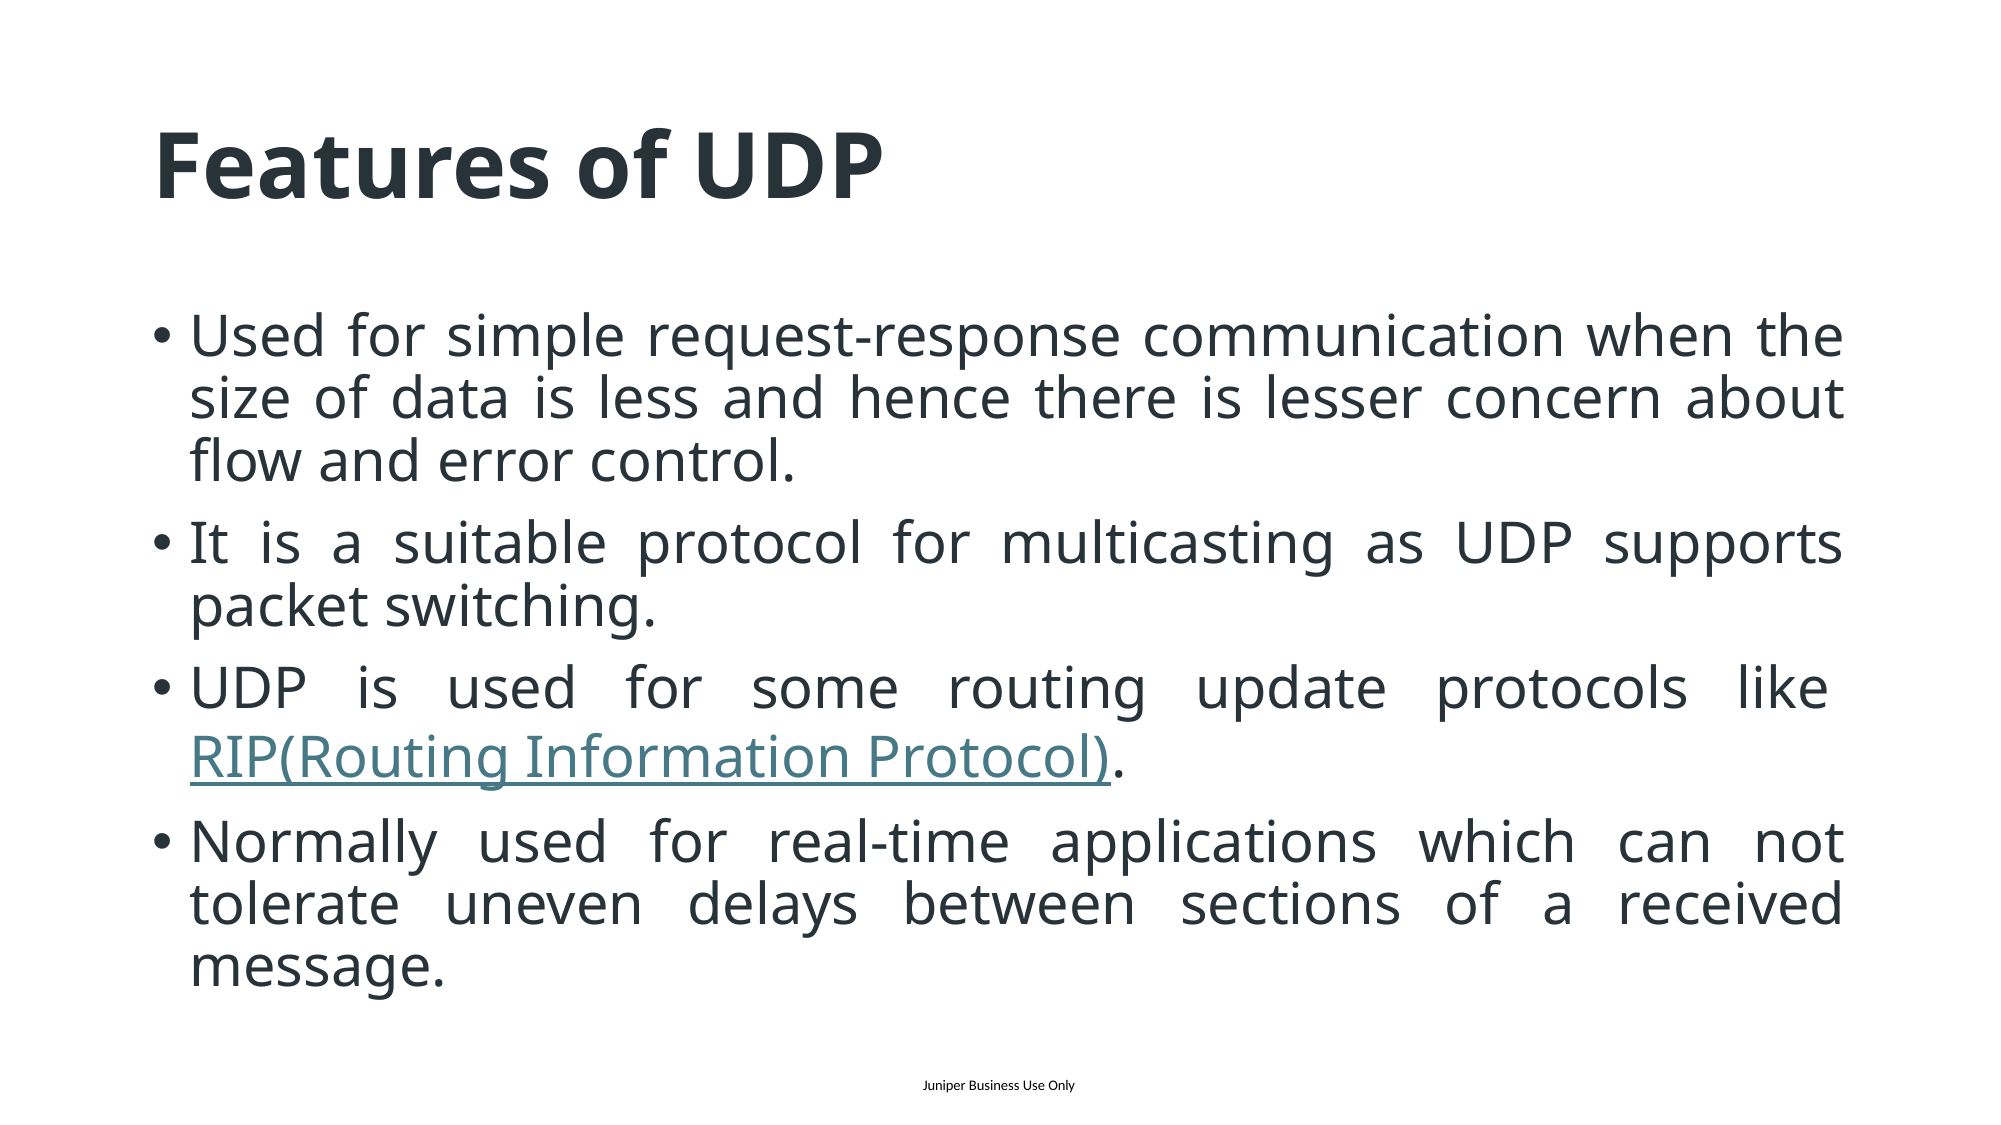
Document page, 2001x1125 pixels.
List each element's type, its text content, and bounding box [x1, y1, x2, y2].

title Features of UDP [137, 59, 1863, 278]
list Used for simple request-response communication when the size of data is less and hence there is lesser concern about flow and error control. It is a suitable protocol for multicasting as UDP supports packet switching. UDP is used for some routing update protocols like RIP(Routing Information Protocol). Normally used for real-time applications which can not tolerate uneven delays between sections of a received message. [137, 299, 1863, 1014]
